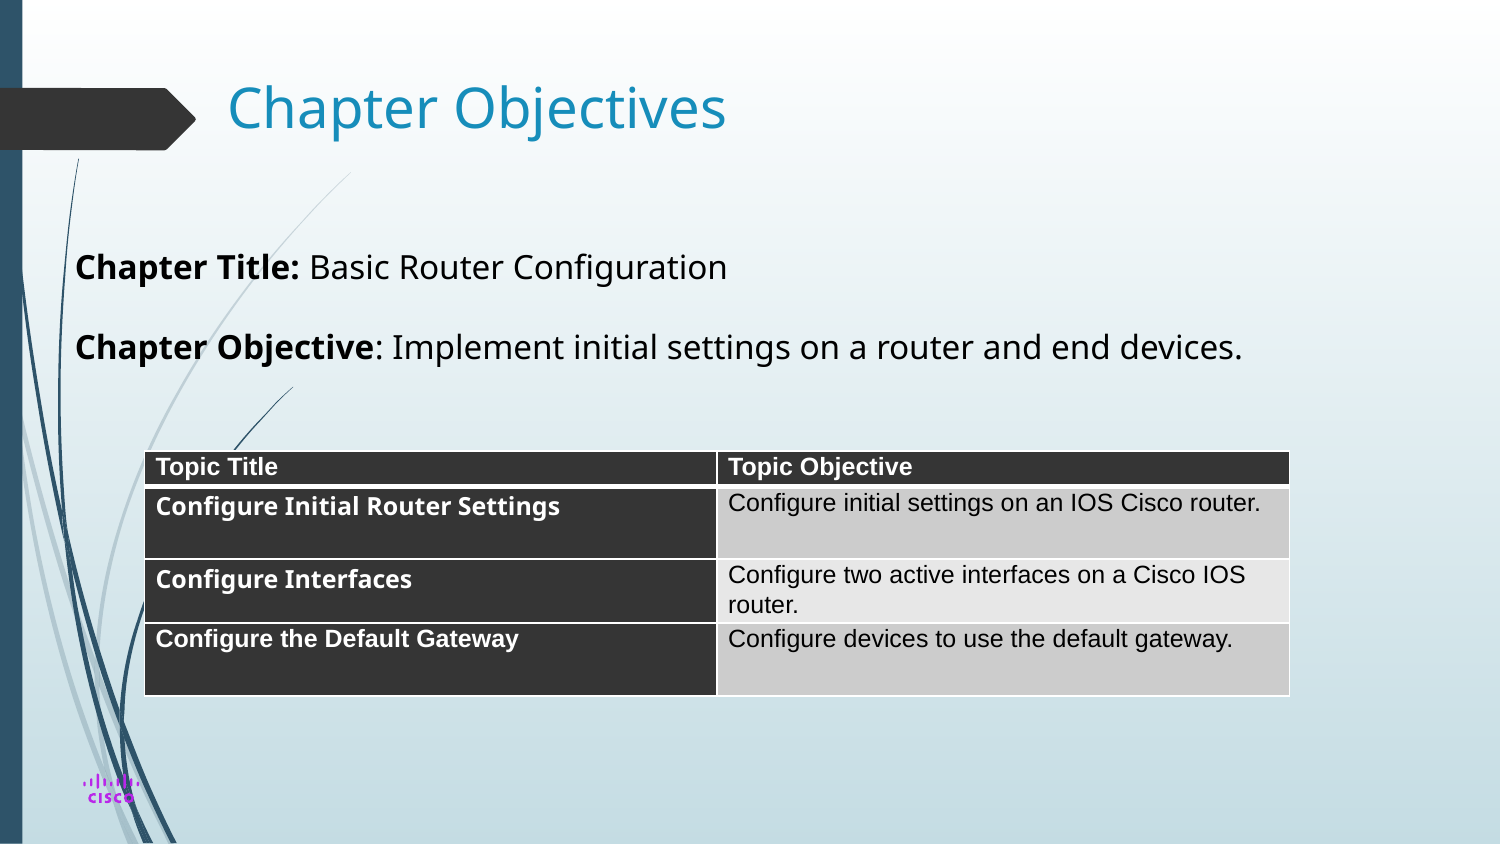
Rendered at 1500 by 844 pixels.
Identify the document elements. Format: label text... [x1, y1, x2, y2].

table_cell Configure two active interfaces on a Cisco IOS router. [718, 560, 1289, 622]
table_cell Configure Initial Router Settings [145, 489, 716, 558]
table_cell Configure the Default Gateway [145, 624, 716, 695]
table_cell Configure devices to use the default gateway. [718, 624, 1289, 695]
text_box Chapter Title: Basic Router Configuration Chapter Objective: Implement initial settings on a router and end devices. [59, 239, 1375, 419]
table_header Topic Title [145, 452, 716, 484]
table_cell Configure Interfaces [145, 560, 716, 622]
table_header Topic Objective [718, 452, 1289, 484]
title Chapter Objectives [212, 65, 1309, 223]
table_cell Configure initial settings on an IOS Cisco router. [718, 489, 1289, 558]
